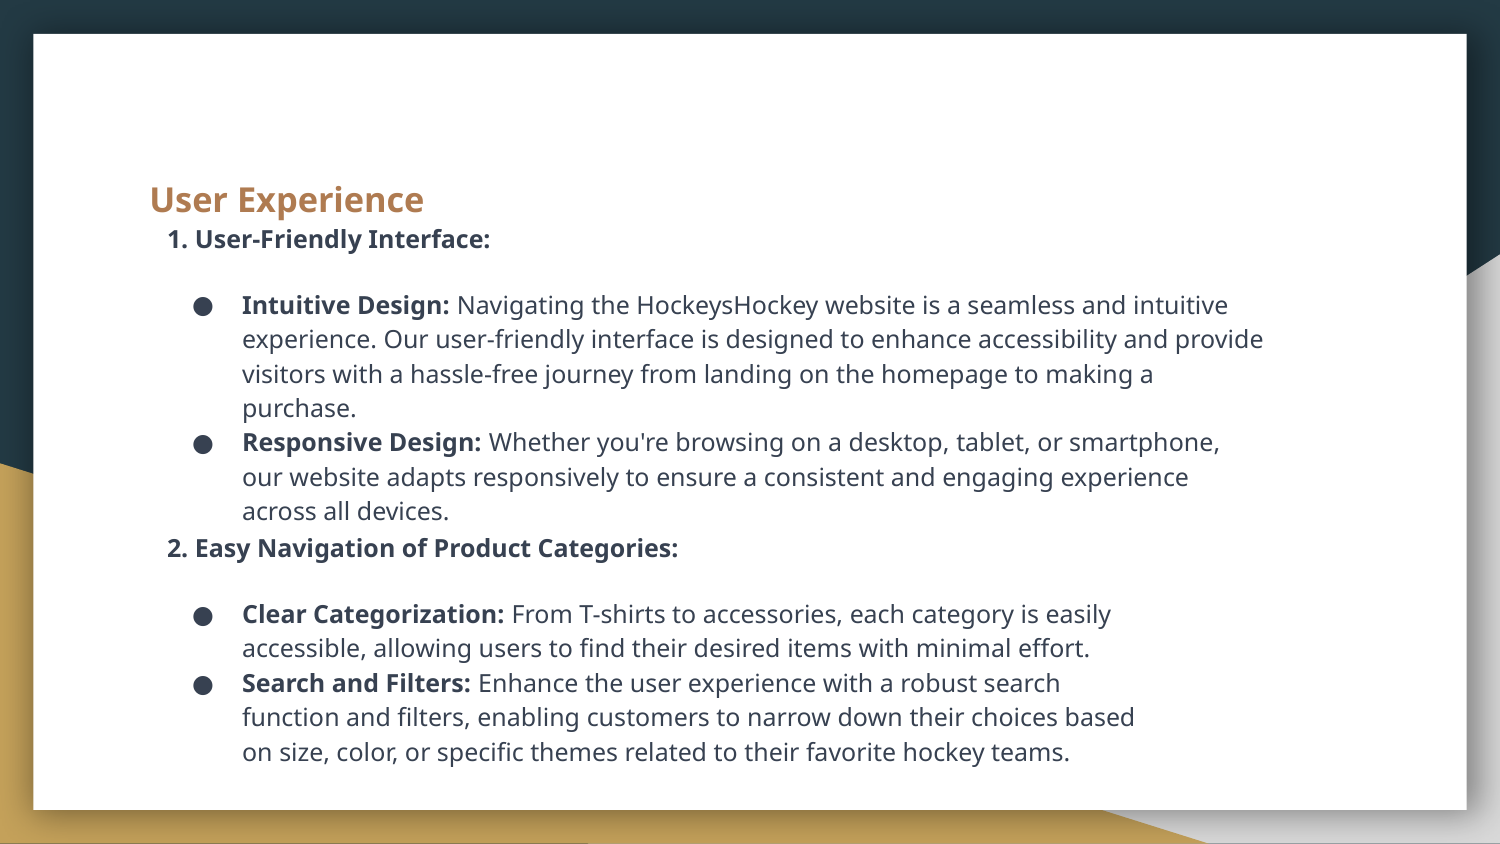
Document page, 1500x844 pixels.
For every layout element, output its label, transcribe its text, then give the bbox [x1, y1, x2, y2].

text_box 1. User-Friendly Interface: Intuitive Design: Navigating the HockeysHockey website is a seamless and intuitive experience. Our user-friendly interface is designed to enhance accessibility and provide visitors with a hassle-free journey from landing on the homepage to making a purchase. Responsive Design: Whether you're browsing on a desktop, tablet, or smartphone, our website adapts responsively to ensure a consistent and engaging experience across all devices. [152, 204, 1282, 520]
text_box 2. Easy Navigation of Product Categories: Clear Categorization: From T-shirts to accessories, each category is easily accessible, allowing users to find their desired items with minimal effort. Search and Filters: Enhance the user experience with a robust search function and filters, enabling customers to narrow down their choices based on size, color, or specific themes related to their favorite hockey teams. [152, 513, 1181, 716]
title User Experience [134, 138, 1366, 296]
